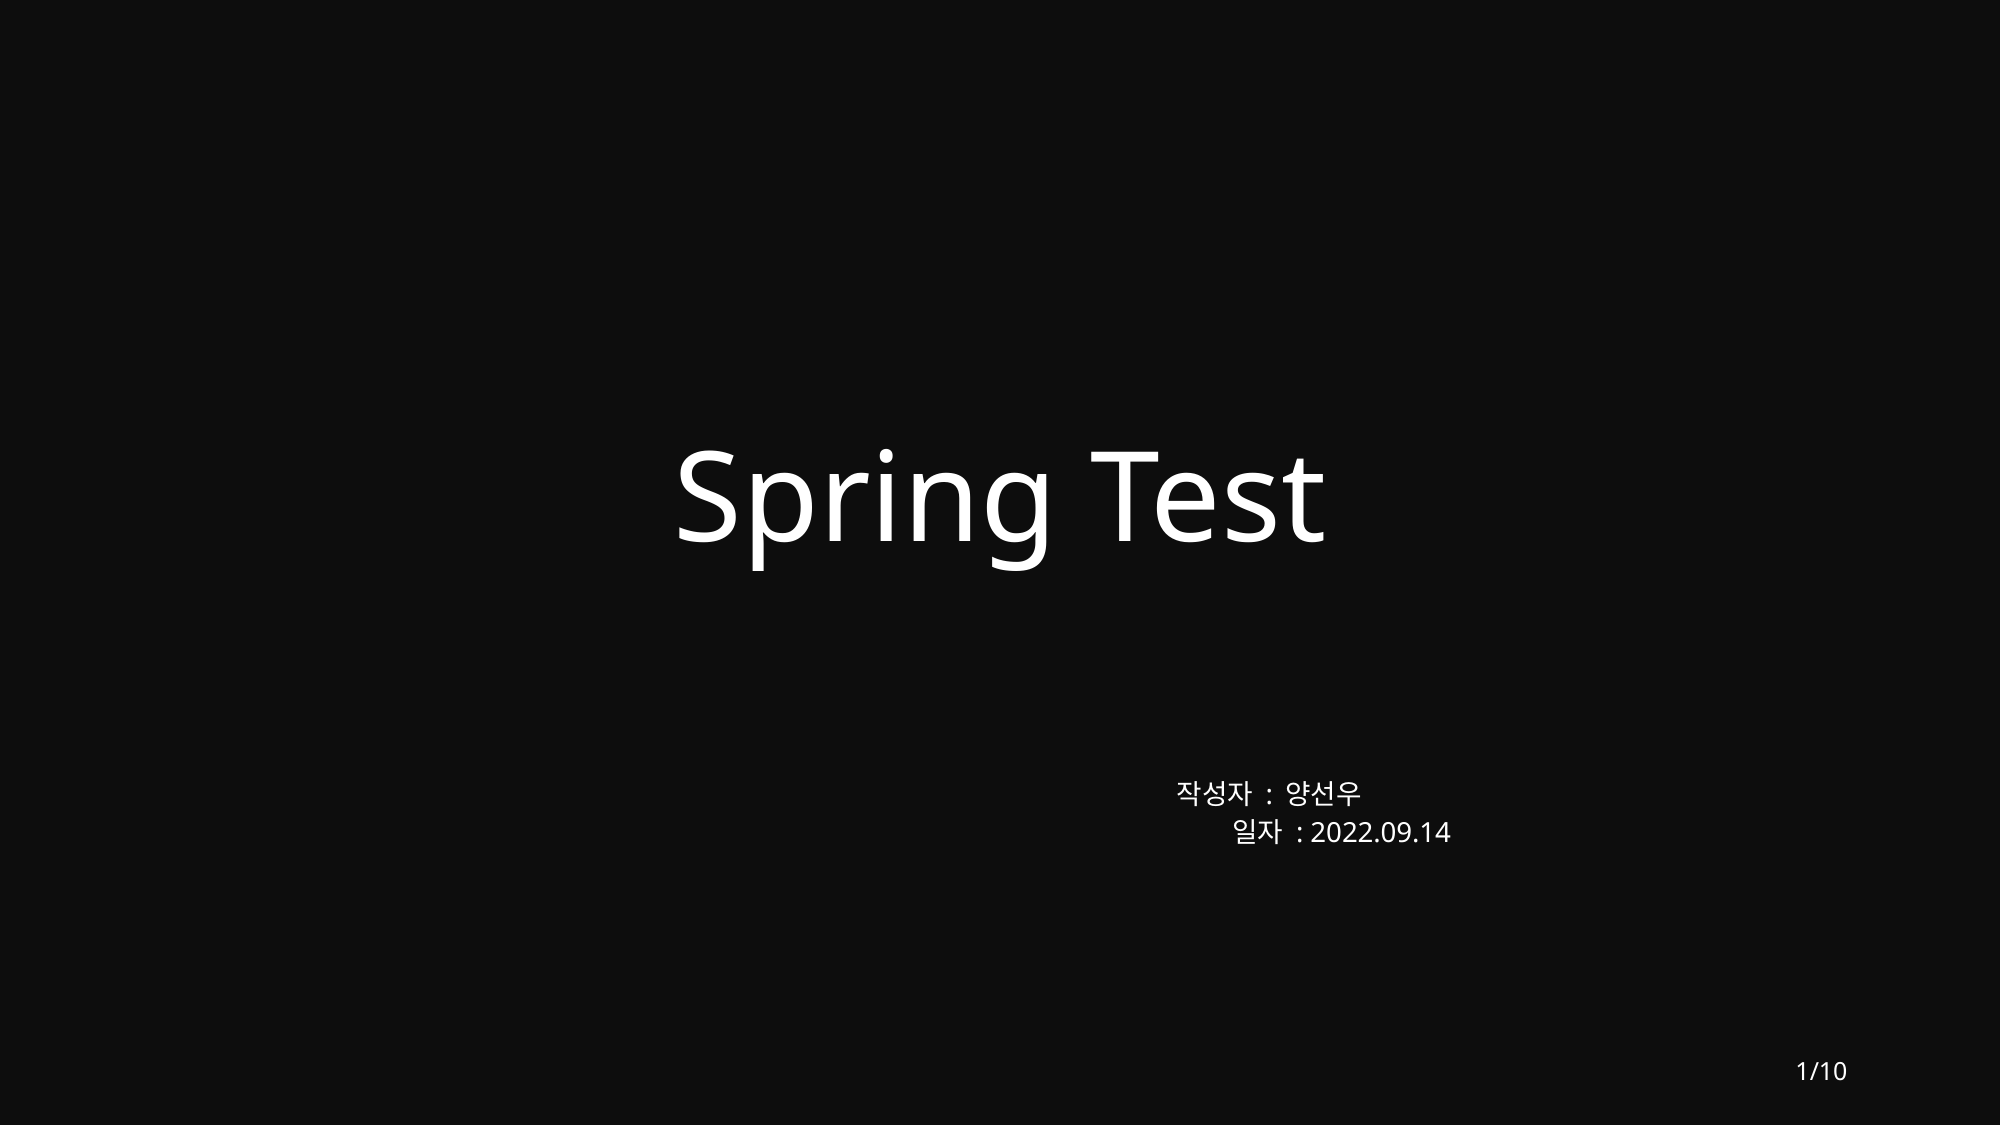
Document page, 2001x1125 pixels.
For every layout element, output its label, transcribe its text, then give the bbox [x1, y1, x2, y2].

slide_number 1/10 [1412, 1042, 1863, 1103]
title Spring Test [249, 184, 1750, 576]
subtitle 작성자 : 양선우 일자 : 2022.09.14 [249, 590, 1750, 863]
